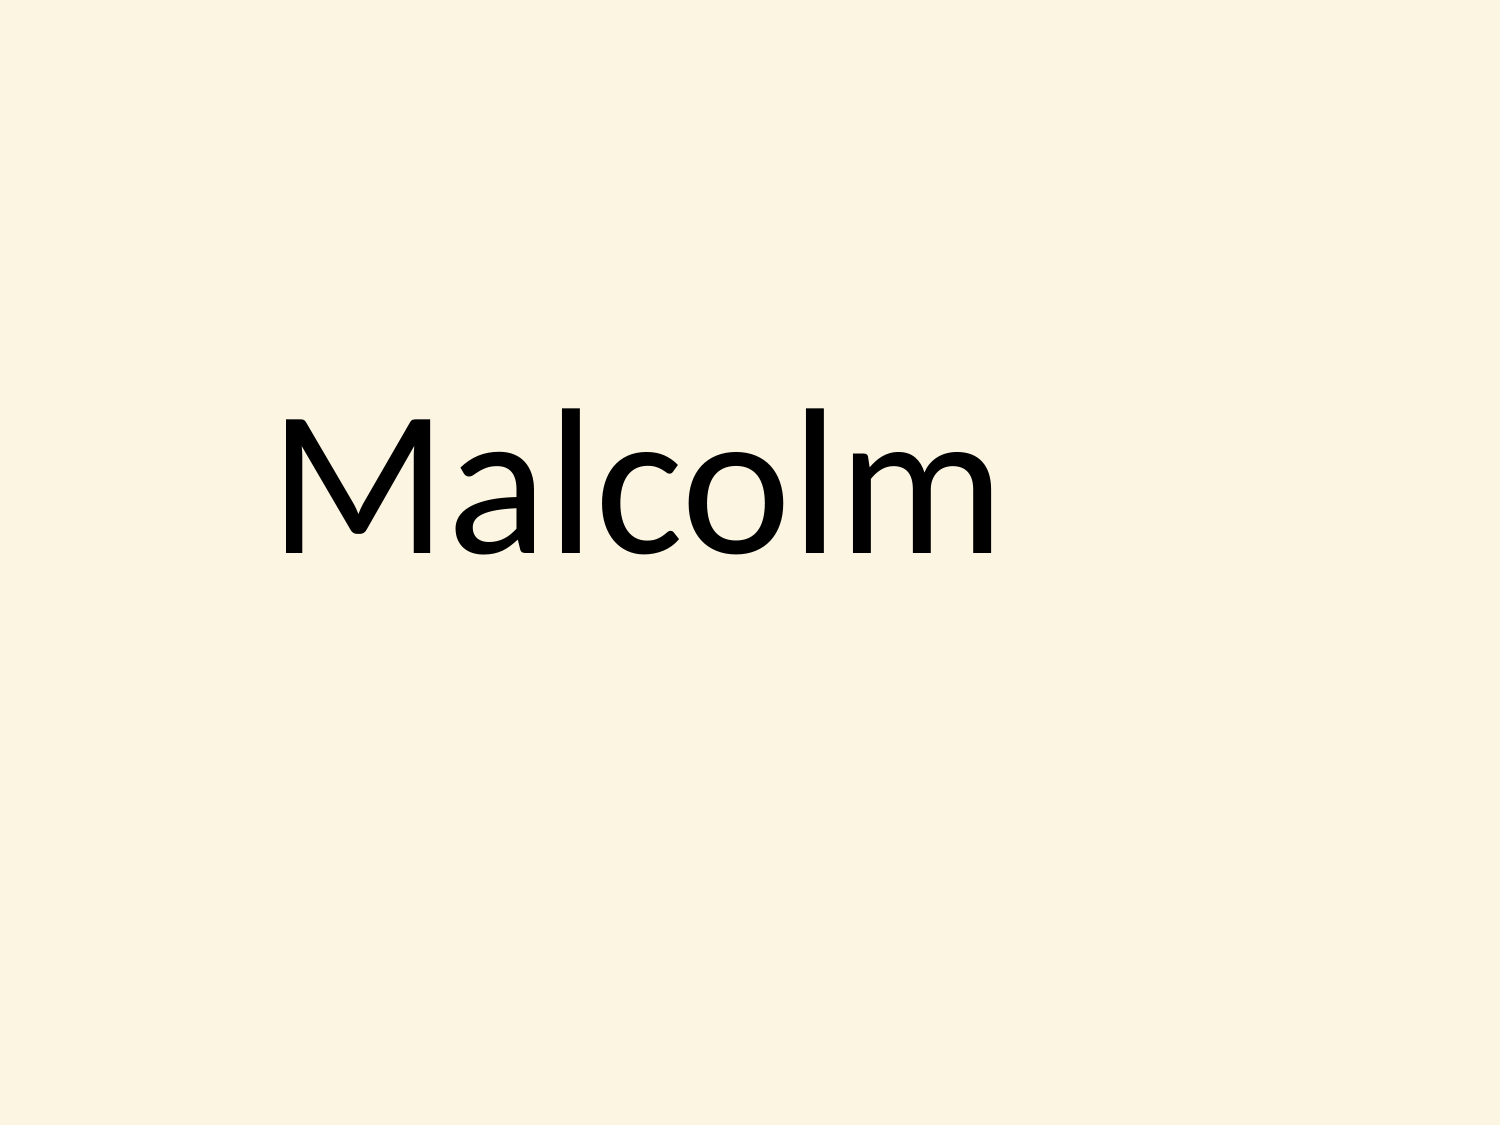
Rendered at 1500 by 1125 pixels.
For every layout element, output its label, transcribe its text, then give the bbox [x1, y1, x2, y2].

title Malcolm [0, 349, 1276, 591]
